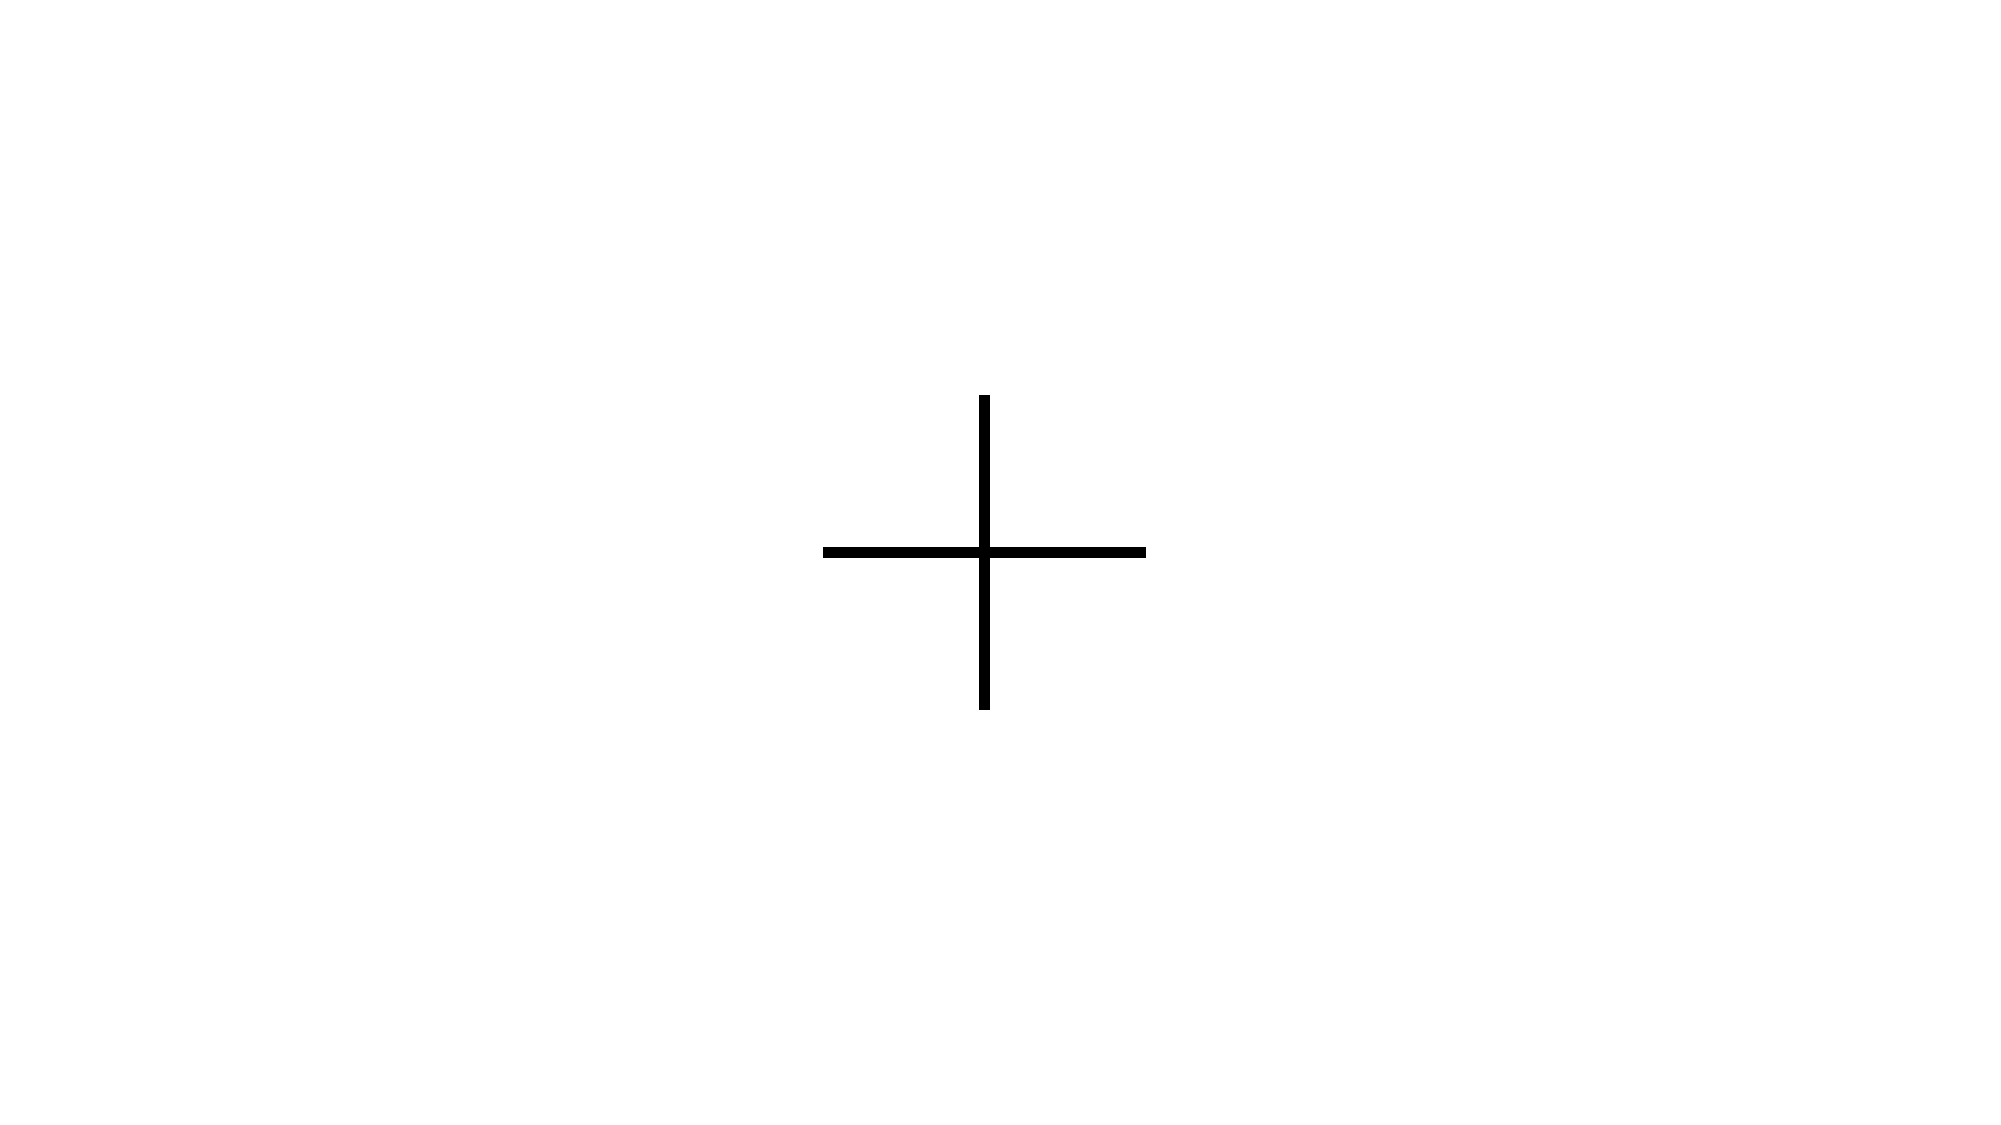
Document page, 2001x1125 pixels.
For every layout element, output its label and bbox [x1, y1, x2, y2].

text_box [823, 394, 1146, 711]
